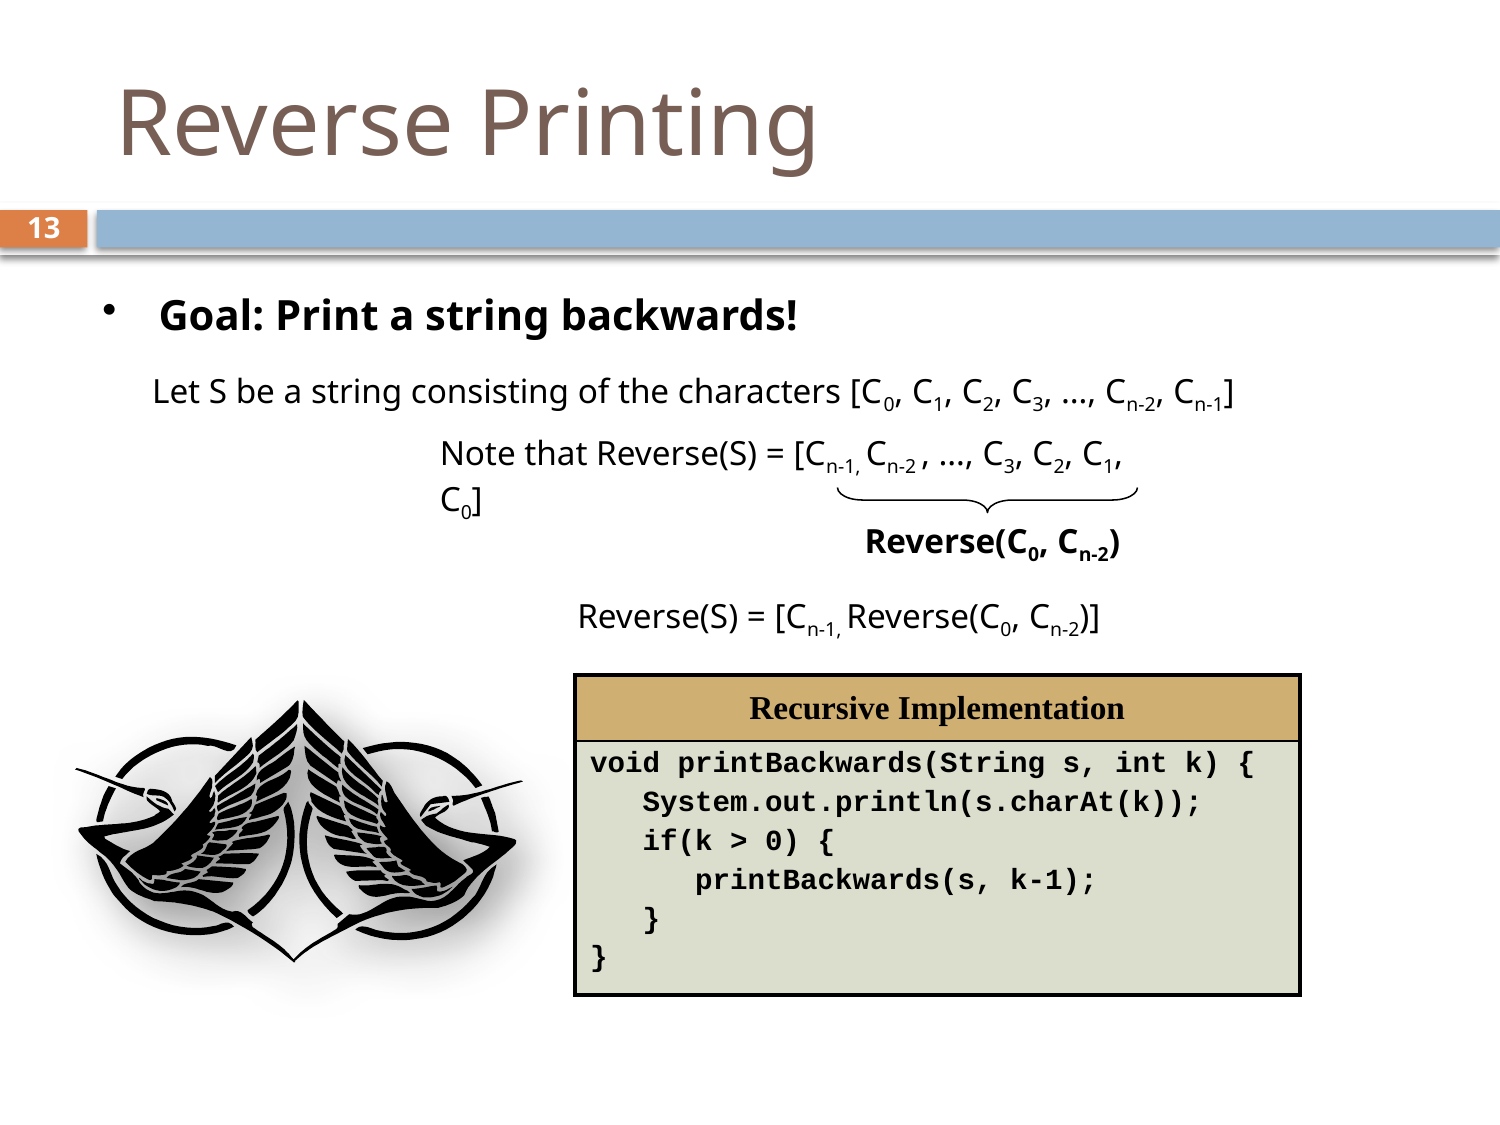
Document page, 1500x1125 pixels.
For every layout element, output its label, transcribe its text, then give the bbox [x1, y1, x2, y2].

text_box Note that Reverse(S) = [Cn-1, Cn-2 , …, C3, C2, C1, C0] [424, 424, 1175, 531]
table_cell void printBackwards(String s, int k) { System.out.println(s.charAt(k)); if(k > 0) { printBackwards(s, k-1); } } [577, 742, 1298, 993]
text_box Reverse(S) = [Cn-1, Reverse(C0, Cn-2)] [562, 587, 1188, 648]
picture [74, 699, 524, 963]
text_box Goal: Print a string backwards! [87, 287, 1388, 338]
text_box [837, 487, 1138, 512]
text_box Let S be a string consisting of the characters [C0, C1, C2, C3, …, Cn-2, Cn-1] [137, 362, 1400, 423]
table_header Recursive Implementation [577, 677, 1298, 740]
text_box Reverse(C0, Cn-2) [849, 512, 1150, 573]
slide_number 13 [0, 208, 88, 249]
title Reverse Printing [100, 37, 1438, 200]
